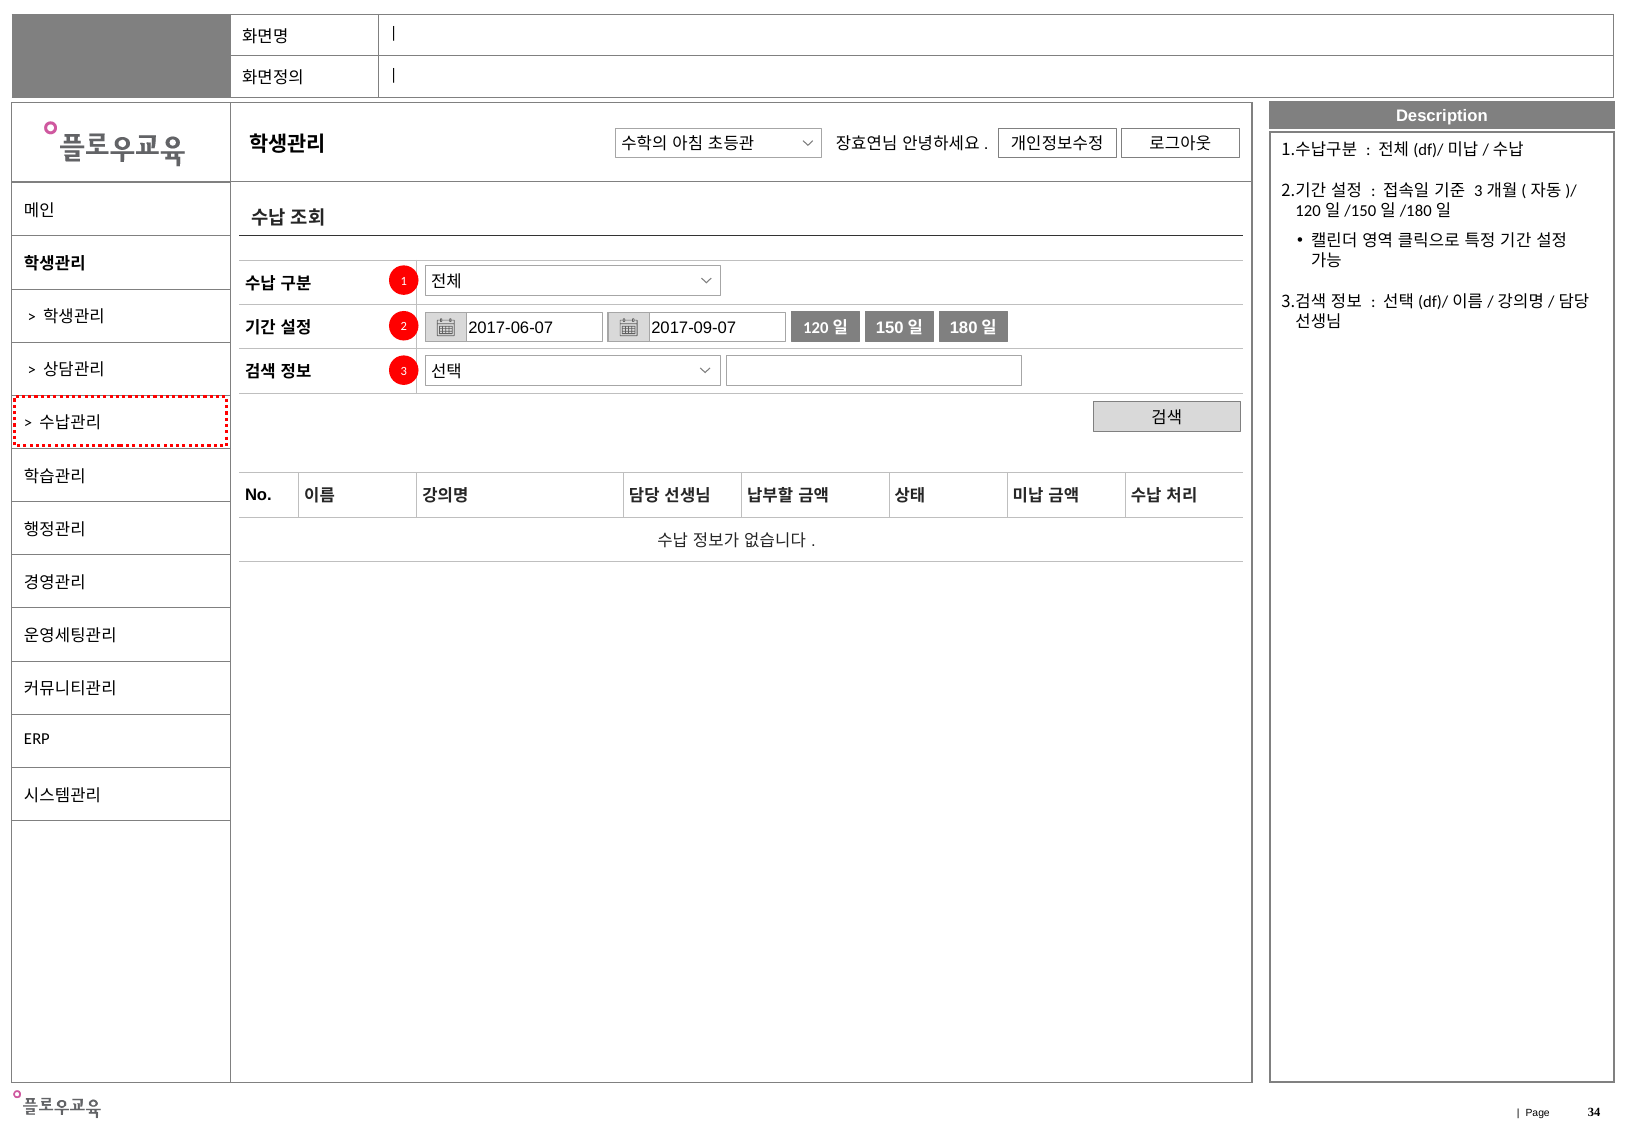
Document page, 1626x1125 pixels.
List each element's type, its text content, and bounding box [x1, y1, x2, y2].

table_header 담당 선생님 [624, 473, 741, 517]
table_header 납부할 금액 [742, 473, 889, 517]
table_header 수납 조회 [239, 197, 1243, 235]
table_cell 수납 정보가 없습니다. [239, 518, 1243, 561]
table_header 이름 [299, 473, 416, 517]
table_header 수납 처리 [1126, 473, 1243, 517]
text_box 검색 [1092, 401, 1242, 432]
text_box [425, 311, 1008, 342]
text_box 3 [387, 354, 420, 386]
picture [41, 115, 188, 174]
table_cell 기간 설정 [239, 305, 416, 348]
picture [11, 1086, 103, 1123]
table_header 강의명 [417, 473, 623, 517]
text_box 1 [387, 264, 420, 296]
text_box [425, 355, 1022, 386]
table_cell 검색 정보 [239, 349, 416, 393]
table_header 수납 구분 [239, 261, 416, 304]
list 수납구분 : 전체(df)/미납/수납 기간 설정 : 접속일 기준 3개월(자동)/120일/150일/180일 캘린더 영역 클릭으로 특정 기간 설정 가능 검색 정보 : 선택(df)/이름/강의명/담당 선생님 [1270, 133, 1614, 1083]
table_header 미납 금액 [1008, 473, 1125, 517]
table_header [417, 261, 1243, 304]
table_header 상태 [890, 473, 1007, 517]
text_box 2 [387, 309, 420, 342]
slide_number 34 [1564, 1098, 1612, 1125]
table_cell [417, 349, 1243, 393]
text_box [425, 265, 721, 296]
table_cell [417, 305, 1243, 348]
text_box [13, 396, 227, 447]
table_header No. [239, 473, 298, 517]
